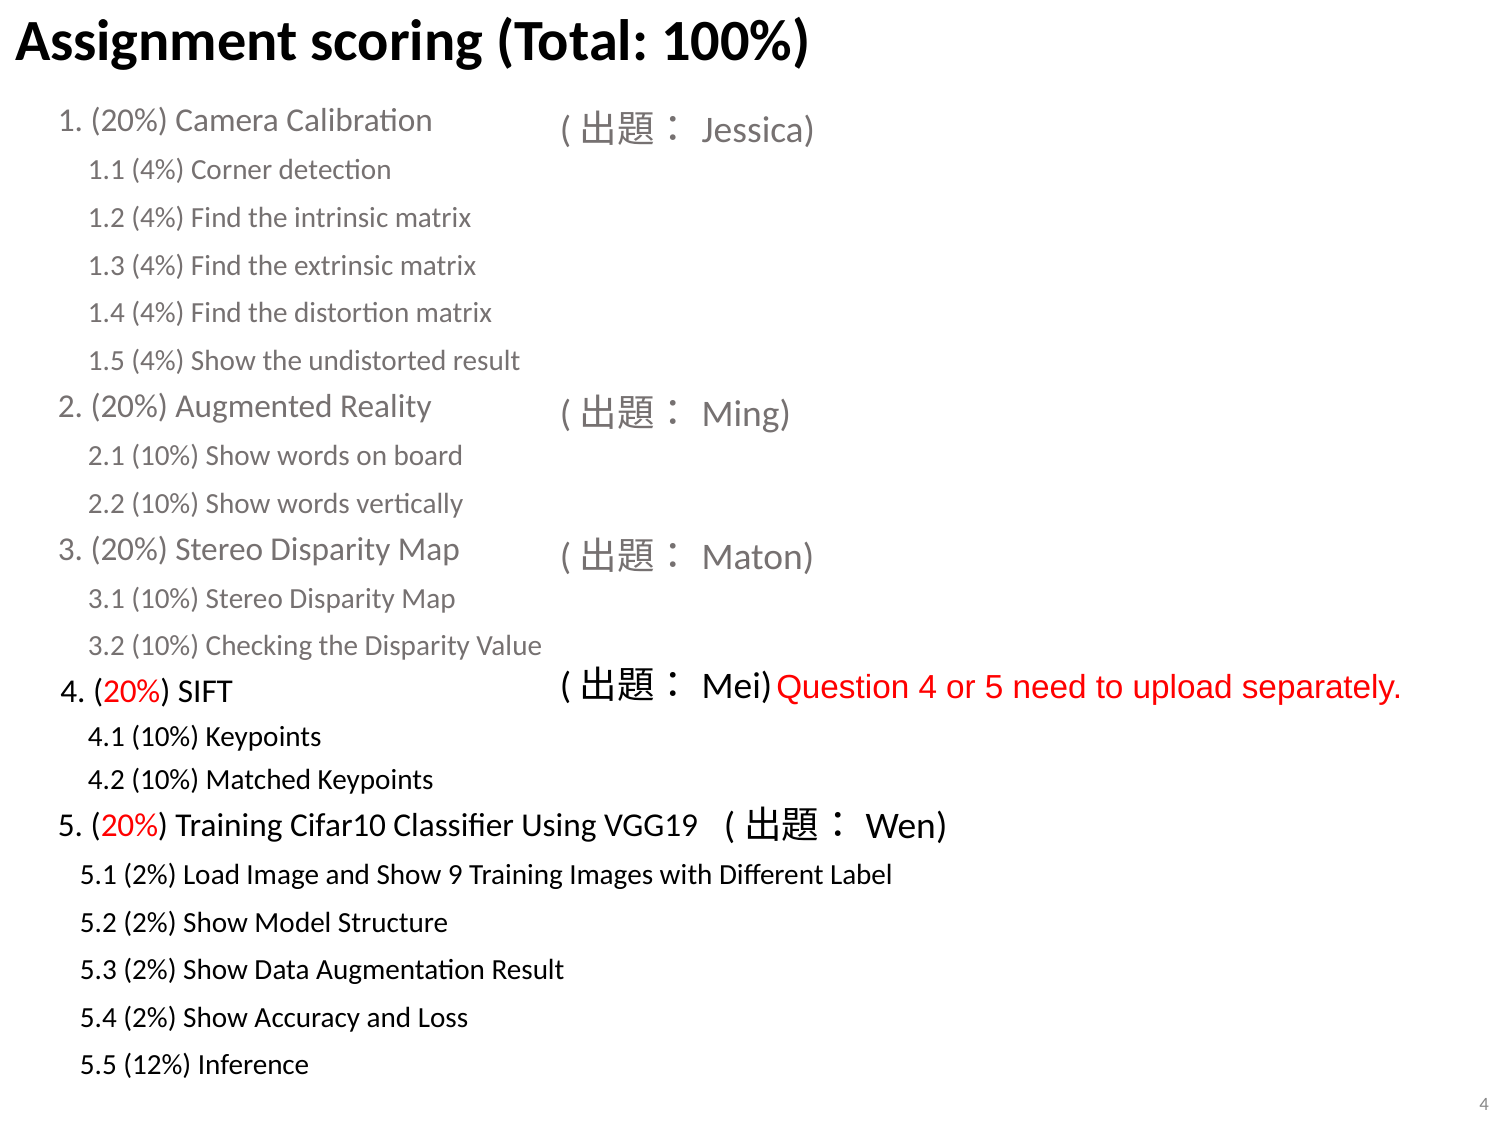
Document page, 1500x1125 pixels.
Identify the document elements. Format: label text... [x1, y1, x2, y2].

text_box (出題：Ming) [545, 381, 874, 442]
list 1. (20%) Camera Calibration 1.1 (4%) Corner detection 1.2 (4%) Find the intrinsic matrix 1.3 (4%) Find the extrinsic matrix 1.4 (4%) Find the distortion matrix 1.5 (4%) Show the undistorted result 2. (20%) Augmented Reality 2.1 (10%) Show words on board 2.2 (10%) Show words vertically 3. (20%) Stereo Disparity Map 3.1 (10%) Stereo Disparity Map 3.2 (10%) Checking the Disparity Value 4. (20%) SIFT 4.1 (10%) Keypoints 4.2 (10%) Matched Keypoints 5. (20%) Training Cifar10 Classifier Using VGG19 5.1 (2%) Load Image and Show 9 Training Images with Different Label 5.2 (2%) Show Model Structure 5.3 (2%) Show Data Augmentation Result 5.4 (2%) Show Accuracy and Loss 5.5 (12%) Inference [42, 83, 1481, 1125]
slide_number 4 [1162, 1080, 1500, 1125]
text_box (出題：Jessica) [545, 97, 874, 158]
text_box (出題：Wen) [709, 793, 1038, 853]
text_box Question 4 or 5 need to upload separately. [874, 658, 1481, 713]
title Assignment scoring (Total: 100%) [0, 1, 1294, 82]
text_box (出題：Maton) [545, 524, 874, 585]
text_box (出題：Mei) [545, 653, 874, 713]
